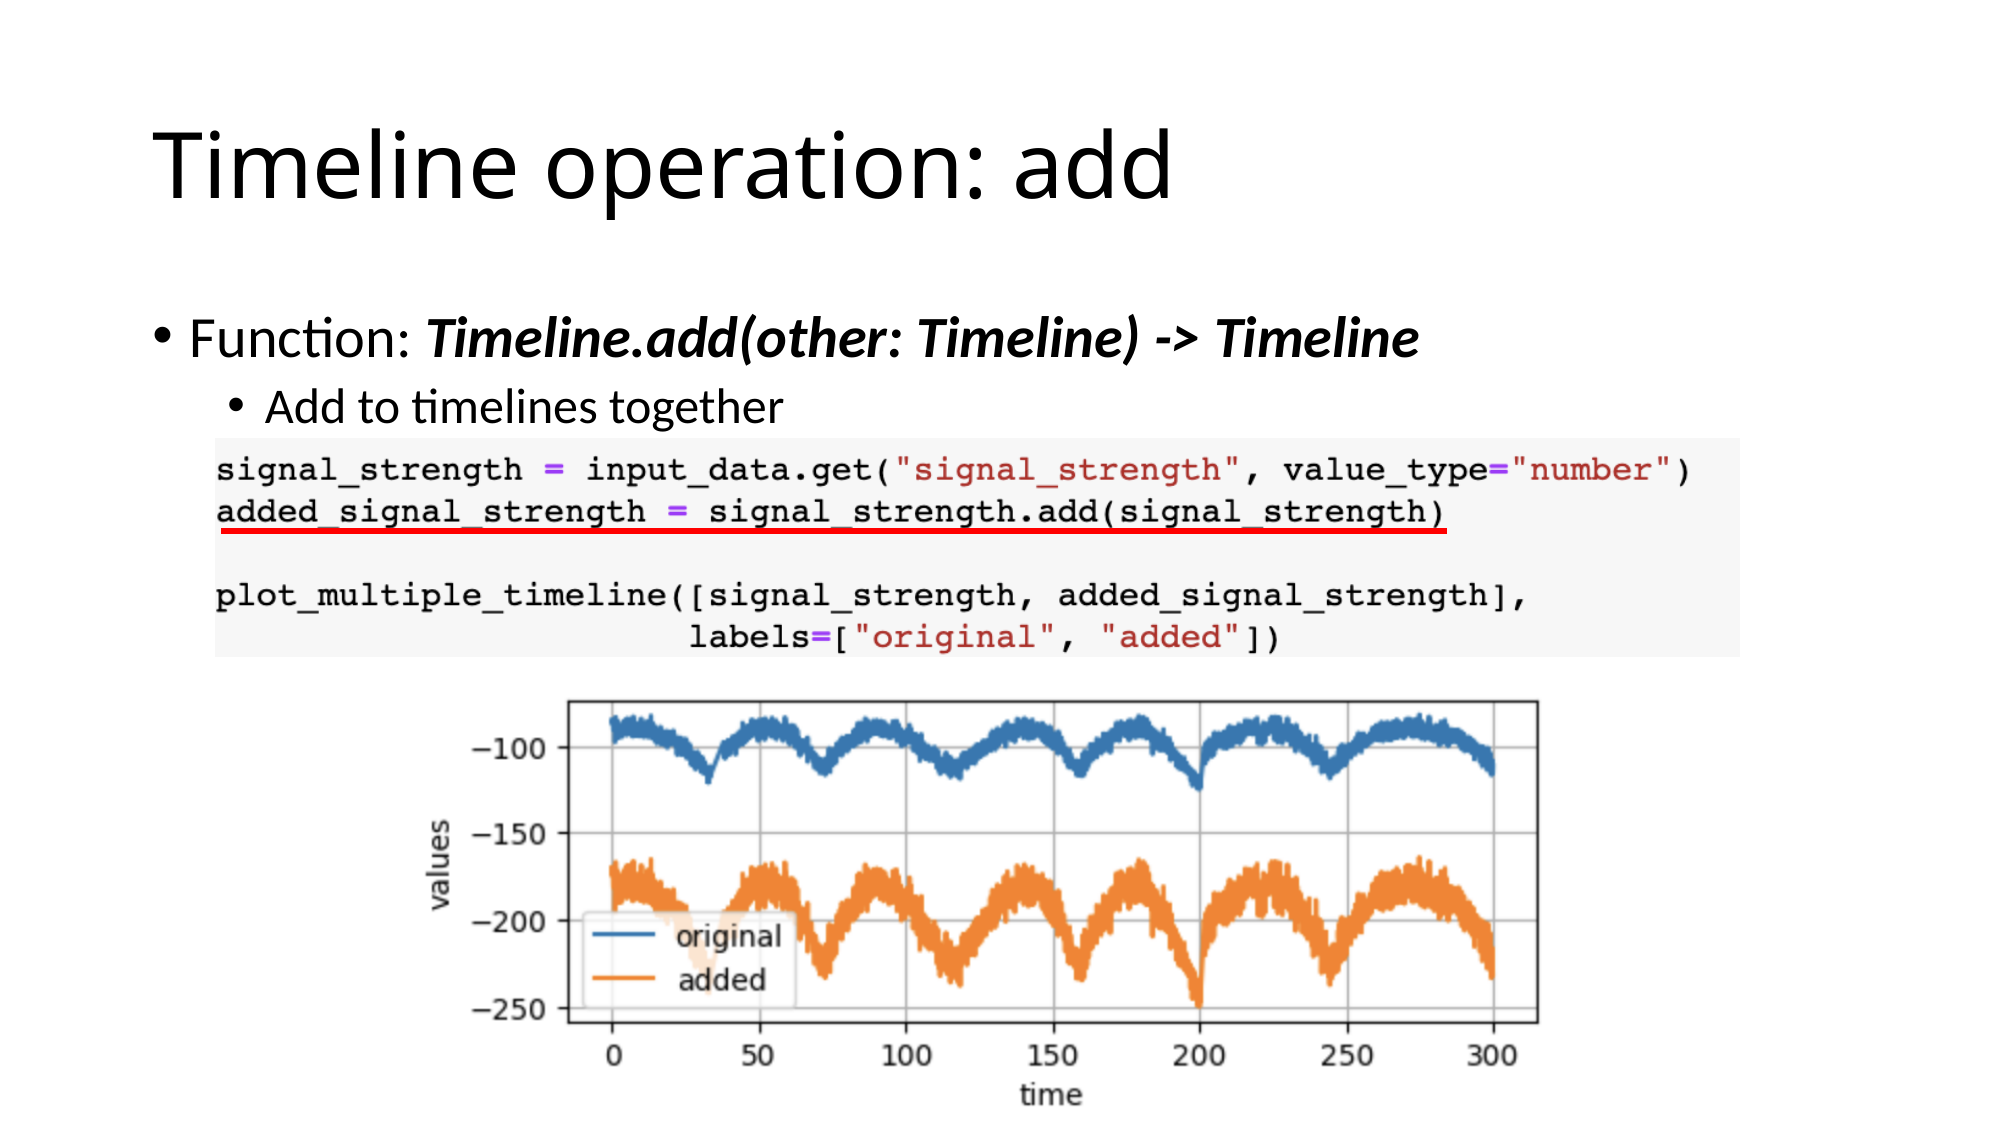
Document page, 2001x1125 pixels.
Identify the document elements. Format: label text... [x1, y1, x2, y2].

picture [405, 687, 1595, 1125]
list Function: Timeline.add(other: Timeline) -> Timeline Add to timelines together [137, 299, 1863, 1014]
picture [214, 438, 1740, 657]
title Timeline operation: add [137, 59, 1863, 278]
